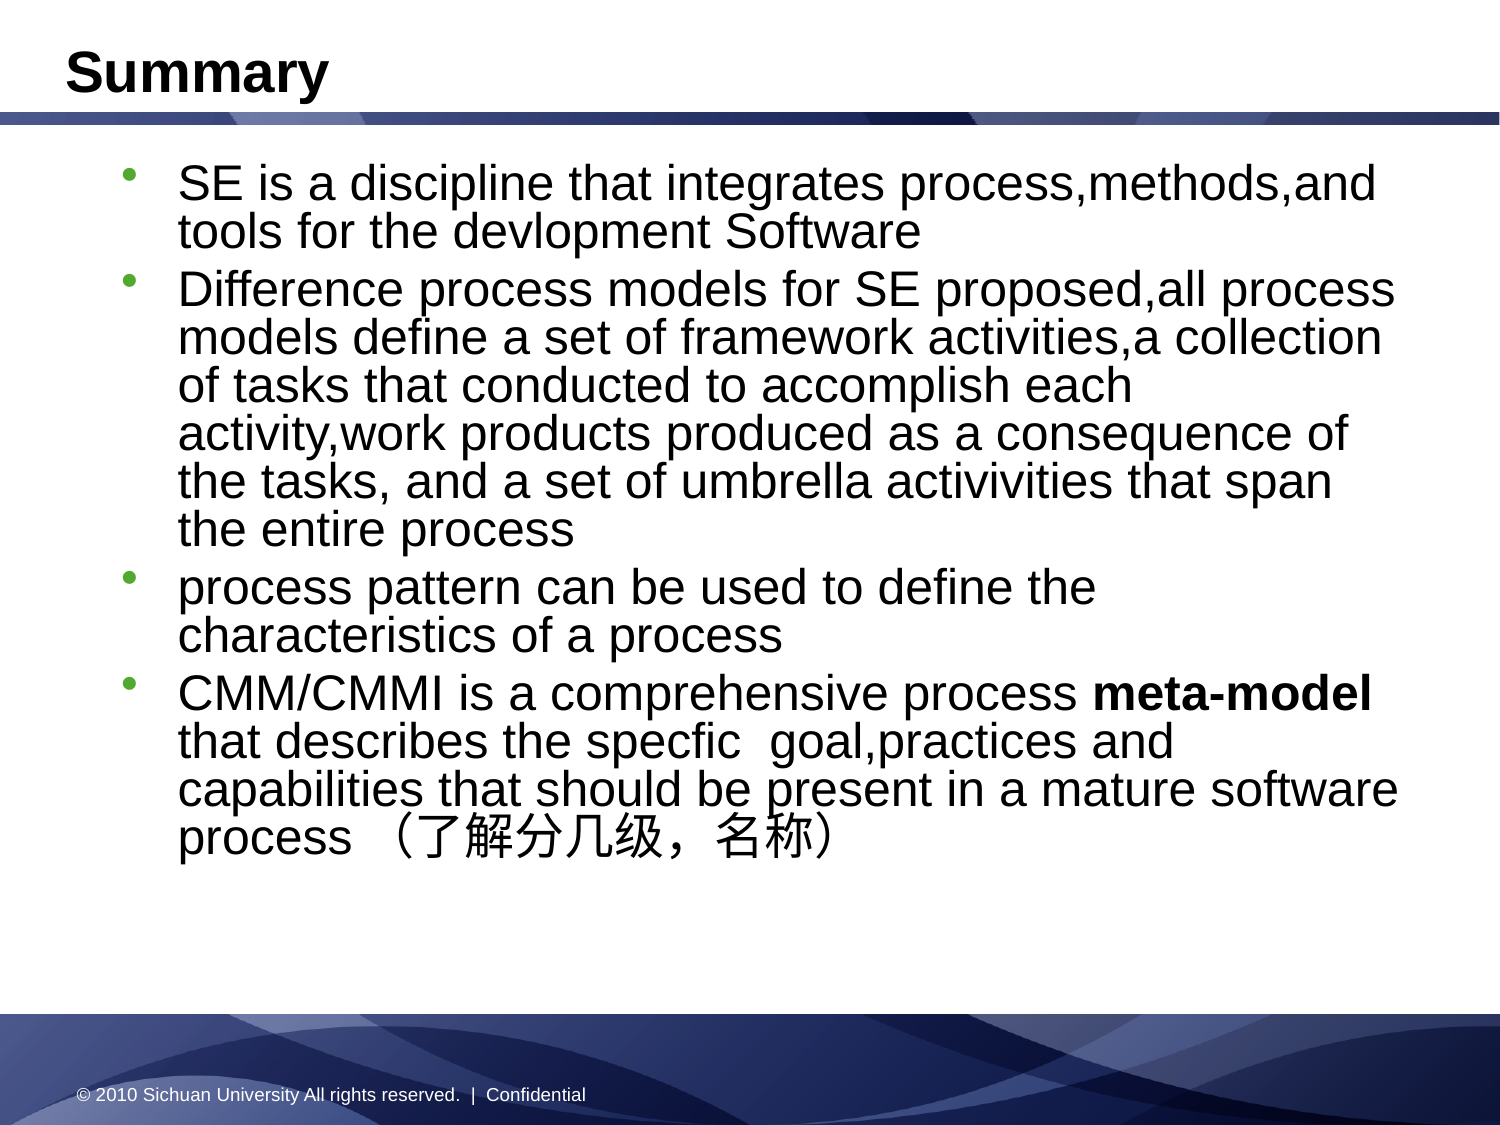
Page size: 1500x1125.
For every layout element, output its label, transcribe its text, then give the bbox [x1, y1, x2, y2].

list SE is a discipline that integrates process,methods,and tools for the devlopment Software Difference process models for SE proposed,all process models define a set of framework activities,a collection of tasks that conducted to accomplish each activity,work products produced as a consequence of the tasks, and a set of umbrella activivities that span the entire process process pattern can be used to define the characteristics of a process CMM/CMMI is a comprehensive process meta-model that describes the specfic goal,practices and capabilities that should be present in a mature software process（了解分几级，名称） [105, 154, 1424, 881]
picture [0, 112, 1500, 125]
title Summary [49, 37, 1451, 101]
picture [0, 1014, 1500, 1125]
text_box © 2010 Sichuan University All rights reserved. | Confidential [0, 1062, 663, 1113]
